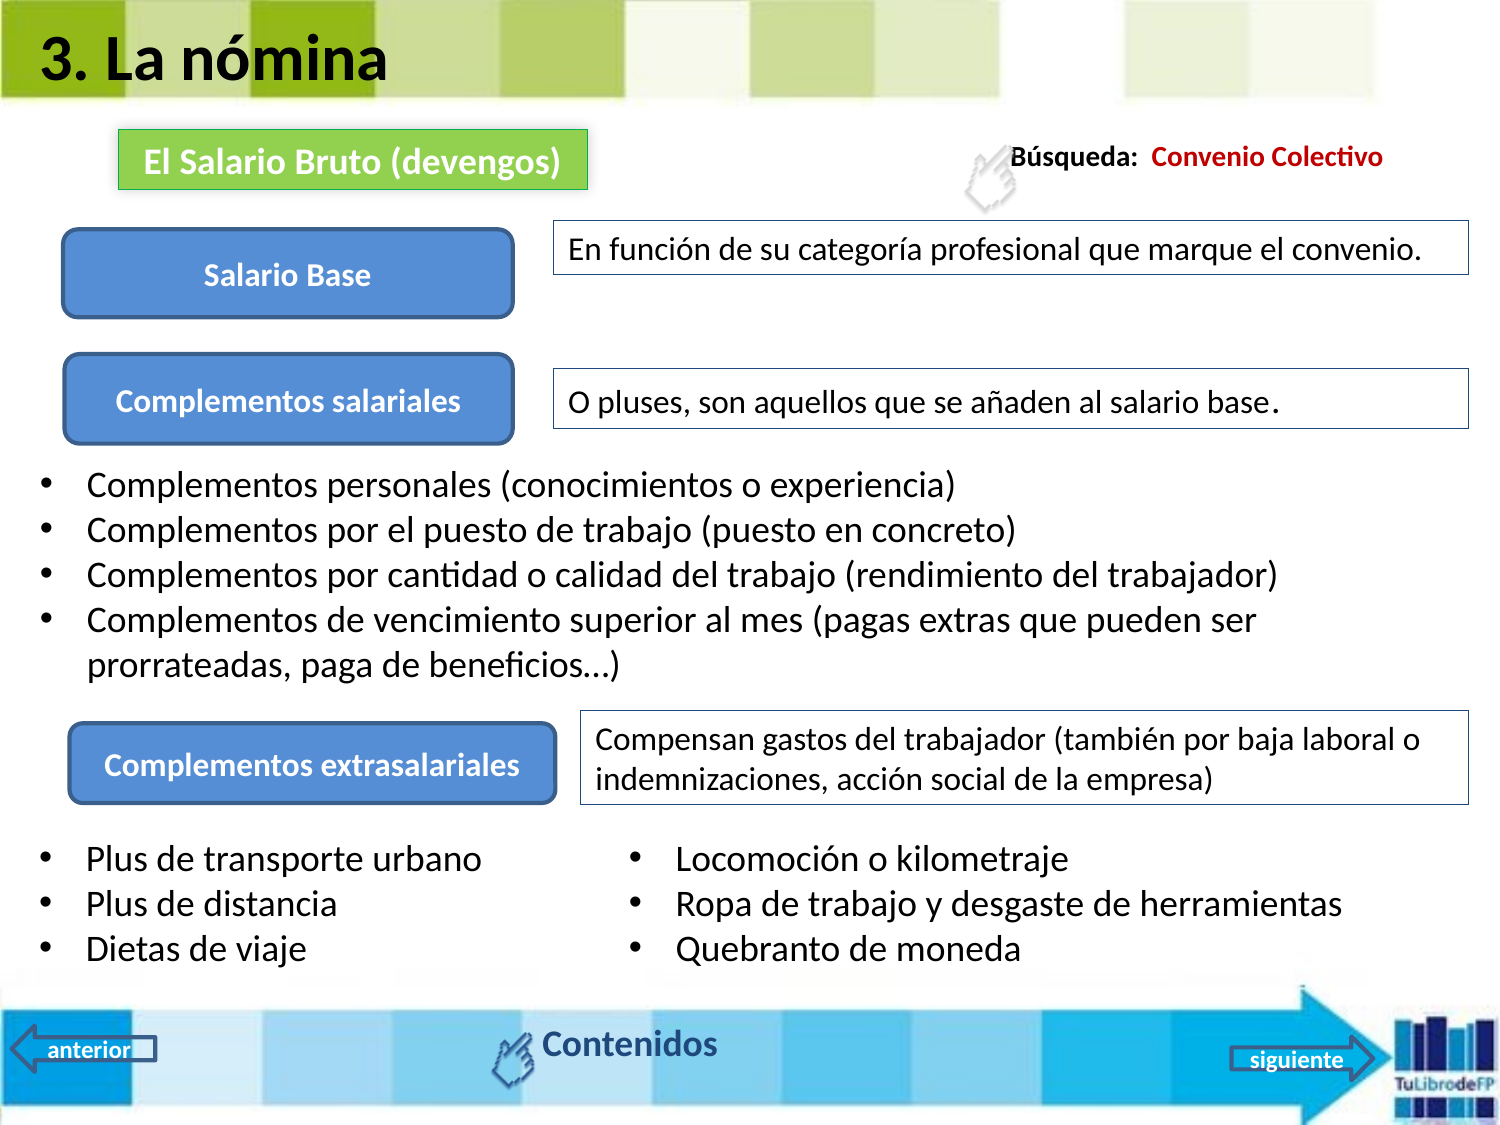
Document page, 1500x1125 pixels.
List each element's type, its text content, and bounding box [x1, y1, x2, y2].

picture [0, 0, 1500, 1125]
text_box Contenidos [527, 1011, 744, 1072]
text_box En función de su categoría profesional que marque el convenio. [553, 220, 1469, 275]
text_box Plus de transporte urbano Plus de distancia Dietas de viaje [24, 826, 562, 977]
text_box anterior [9, 1023, 158, 1074]
text_box siguiente [1229, 1034, 1376, 1083]
text_box Compensan gastos del trabajador (también por baja laboral o indemnizaciones, acción social de la empresa) [580, 710, 1469, 805]
text_box O pluses, son aquellos que se añaden al salario base. [553, 368, 1469, 429]
text_box Búsqueda: Convenio Colectivo [995, 129, 1399, 180]
text_box El Salario Bruto (devengos) [118, 129, 588, 190]
text_box Complementos extrasalariales [67, 721, 558, 806]
text_box 3. La nómina [24, 6, 1375, 102]
text_box Complementos salariales [62, 351, 515, 446]
text_box Locomoción o kilometraje Ropa de trabajo y desgaste de herramientas Quebranto de moneda [613, 827, 1455, 977]
text_box Complementos personales (conocimientos o experiencia) Complementos por el puesto de trabajo (puesto en concreto) Complementos por cantidad o calidad del trabajo (rendimiento del trabajador) Complementos de vencimiento superior al mes (pagas extras que pueden ser prorrateadas, paga de beneficios…) [25, 452, 1462, 693]
text_box Salario Base [60, 227, 515, 320]
